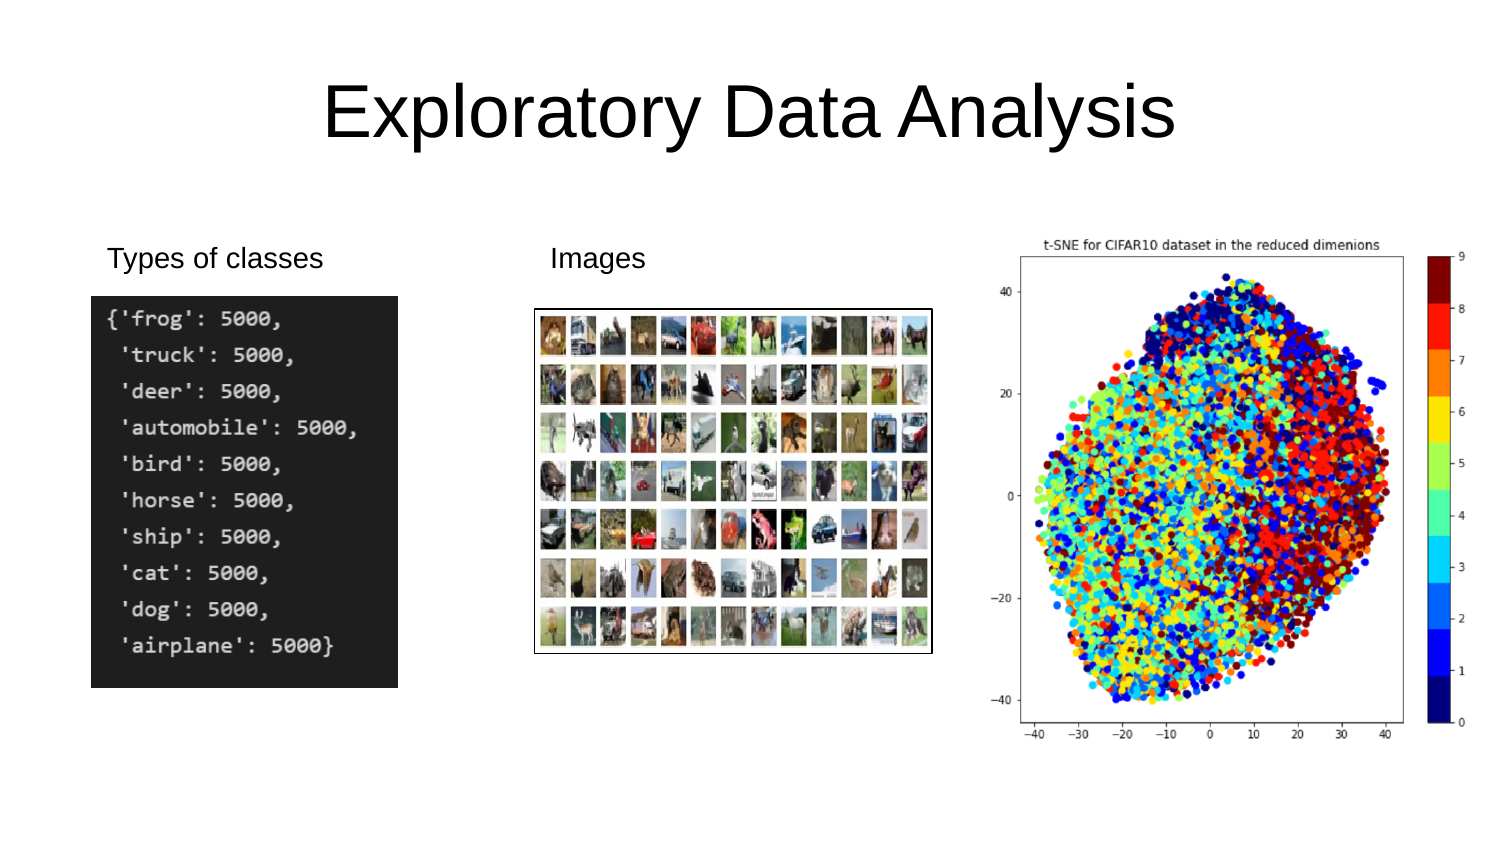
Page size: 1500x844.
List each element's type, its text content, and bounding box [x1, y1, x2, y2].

text_box Types of classes [92, 232, 339, 282]
title Exploratory Data Analysis [51, 38, 1449, 177]
picture [983, 232, 1472, 748]
picture [534, 309, 932, 654]
picture [90, 296, 399, 688]
text_box Images [535, 232, 662, 282]
